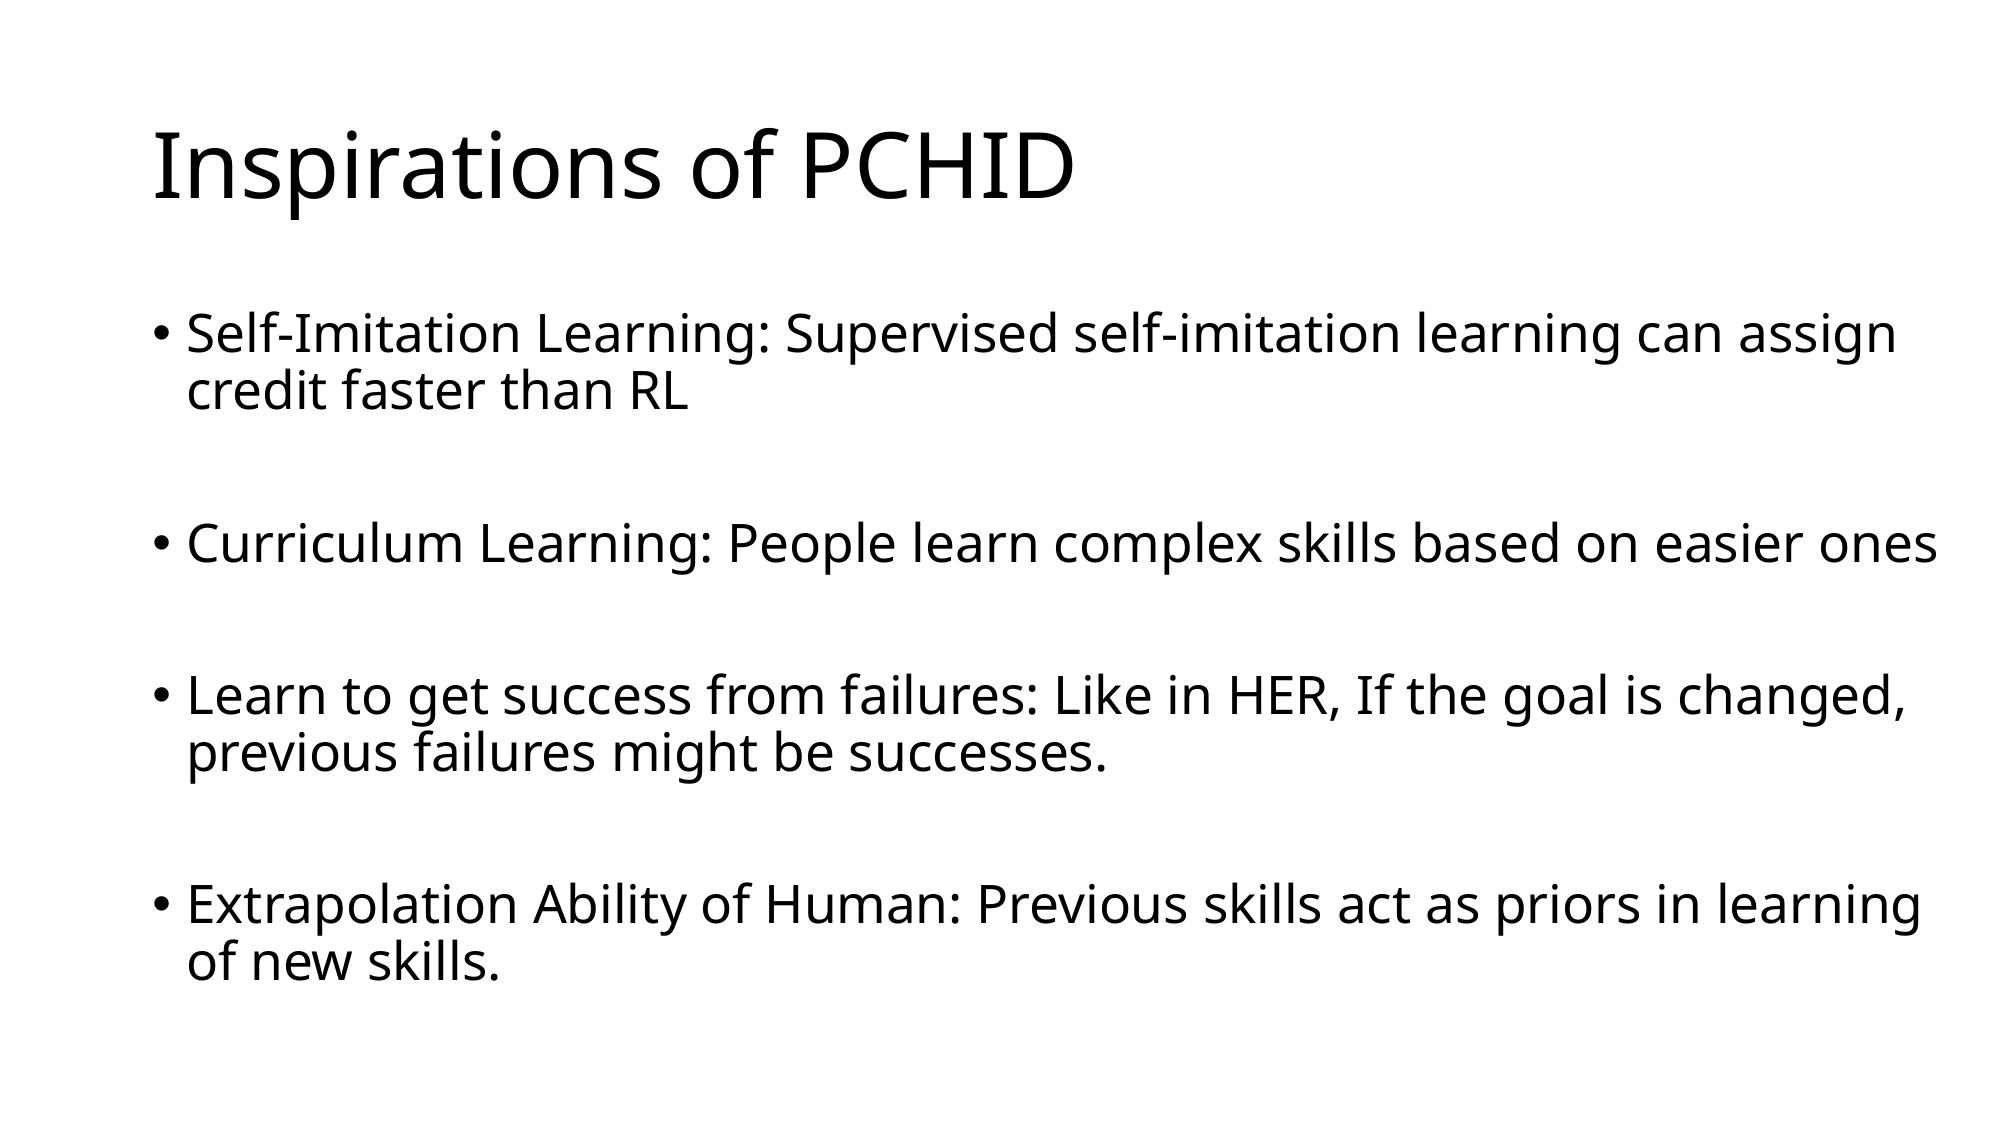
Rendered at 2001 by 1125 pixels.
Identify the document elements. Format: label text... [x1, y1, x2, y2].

title Inspirations of PCHID [137, 59, 1863, 278]
list Self-Imitation Learning: Supervised self-imitation learning can assign credit faster than RL Curriculum Learning: People learn complex skills based on easier ones Learn to get success from failures: Like in HER, If the goal is changed, previous failures might be successes. Extrapolation Ability of Human: Previous skills act as priors in learning of new skills. [137, 299, 2000, 1048]
